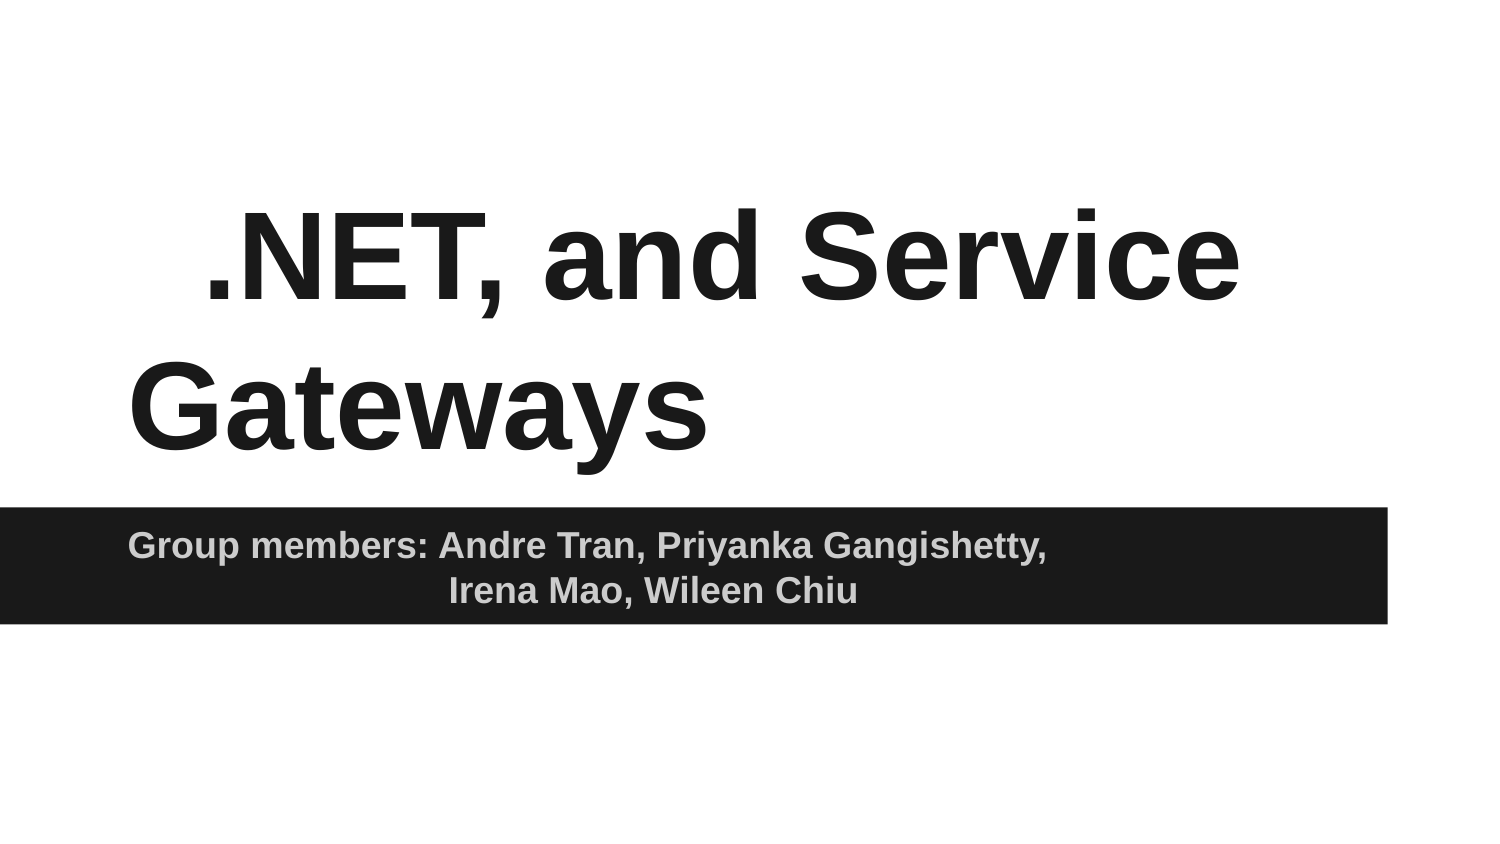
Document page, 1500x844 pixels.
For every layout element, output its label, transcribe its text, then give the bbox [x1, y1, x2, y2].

subtitle Group members: Andre Tran, Priyanka Gangishetty, Irena Mao, Wileen Chiu [112, 507, 1388, 625]
title .NET, and Service Gateways [112, 35, 1388, 490]
